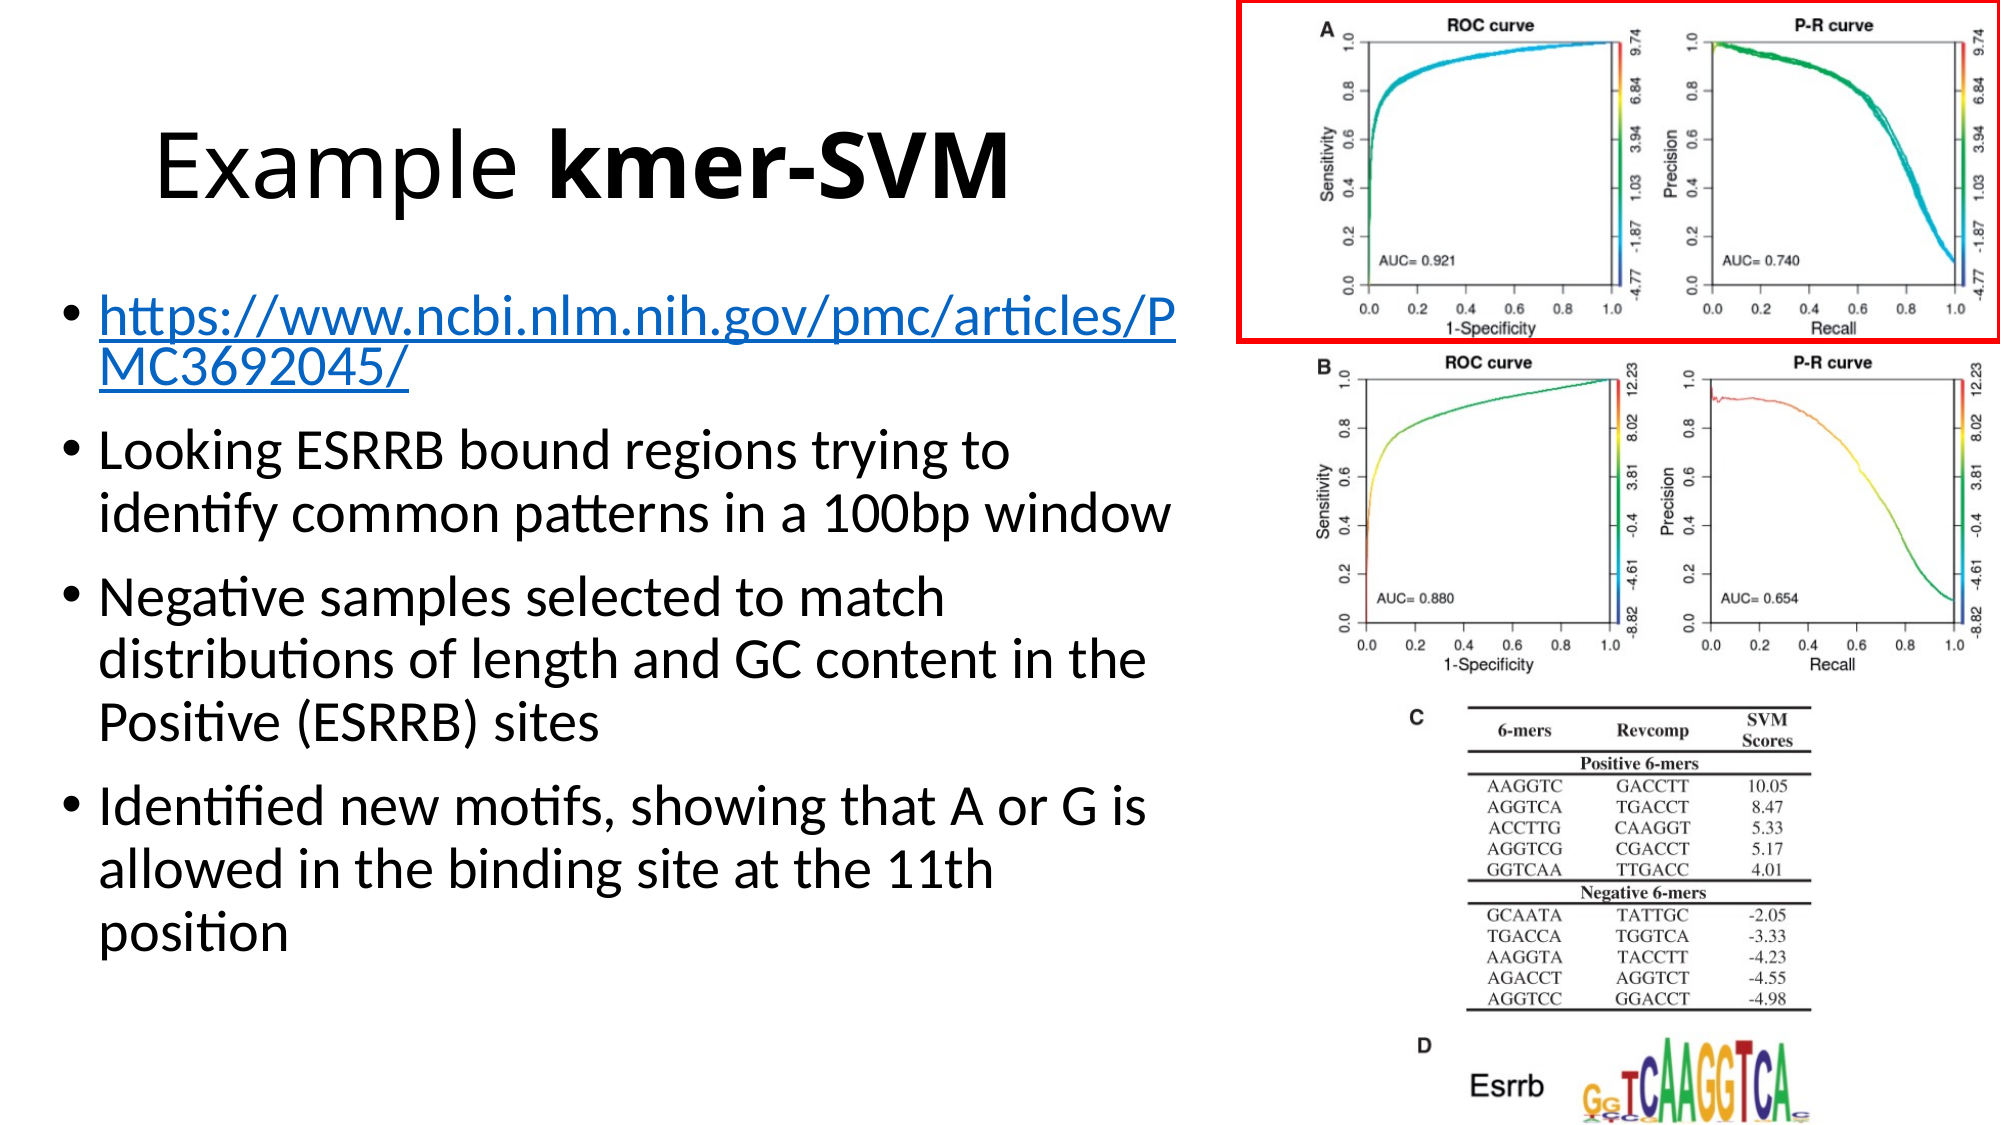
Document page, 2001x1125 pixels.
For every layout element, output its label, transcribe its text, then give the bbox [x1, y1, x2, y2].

title Example kmer-SVM [137, 59, 1238, 278]
text_box [1238, 0, 2000, 342]
list https://www.ncbi.nlm.nih.gov/pmc/articles/PMC3692045/ Looking ESRRB bound regions trying to identify common patterns in a 100bp window Negative samples selected to match distributions of length and GC content in the Positive (ESRRB) sites Identified new motifs, showing that A or G is allowed in the binding site at the 11th position [46, 277, 1196, 992]
picture [1316, 18, 1984, 1125]
